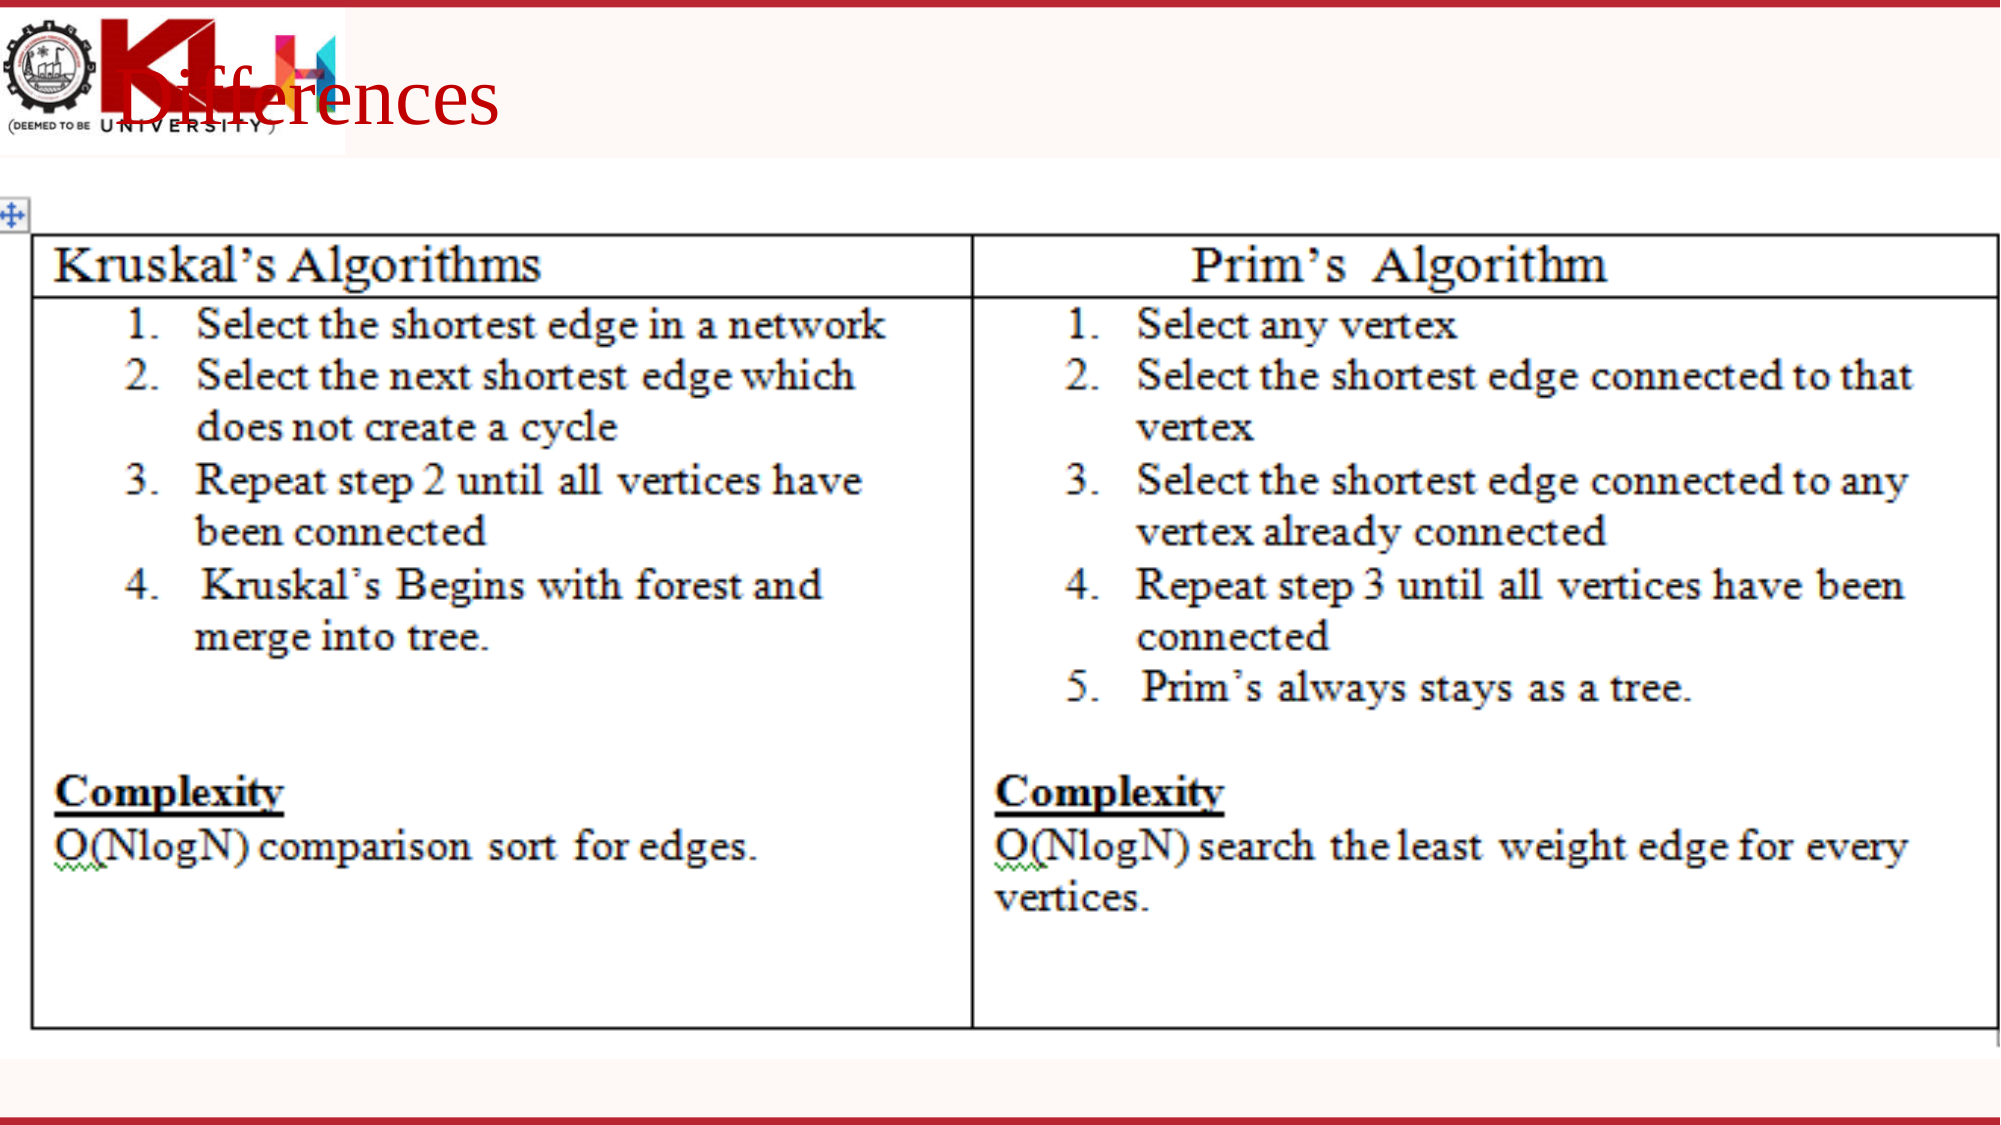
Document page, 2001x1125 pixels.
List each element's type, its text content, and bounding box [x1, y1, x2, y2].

title Differences [99, 45, 1900, 141]
picture [0, 8, 345, 155]
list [0, 158, 2000, 1059]
